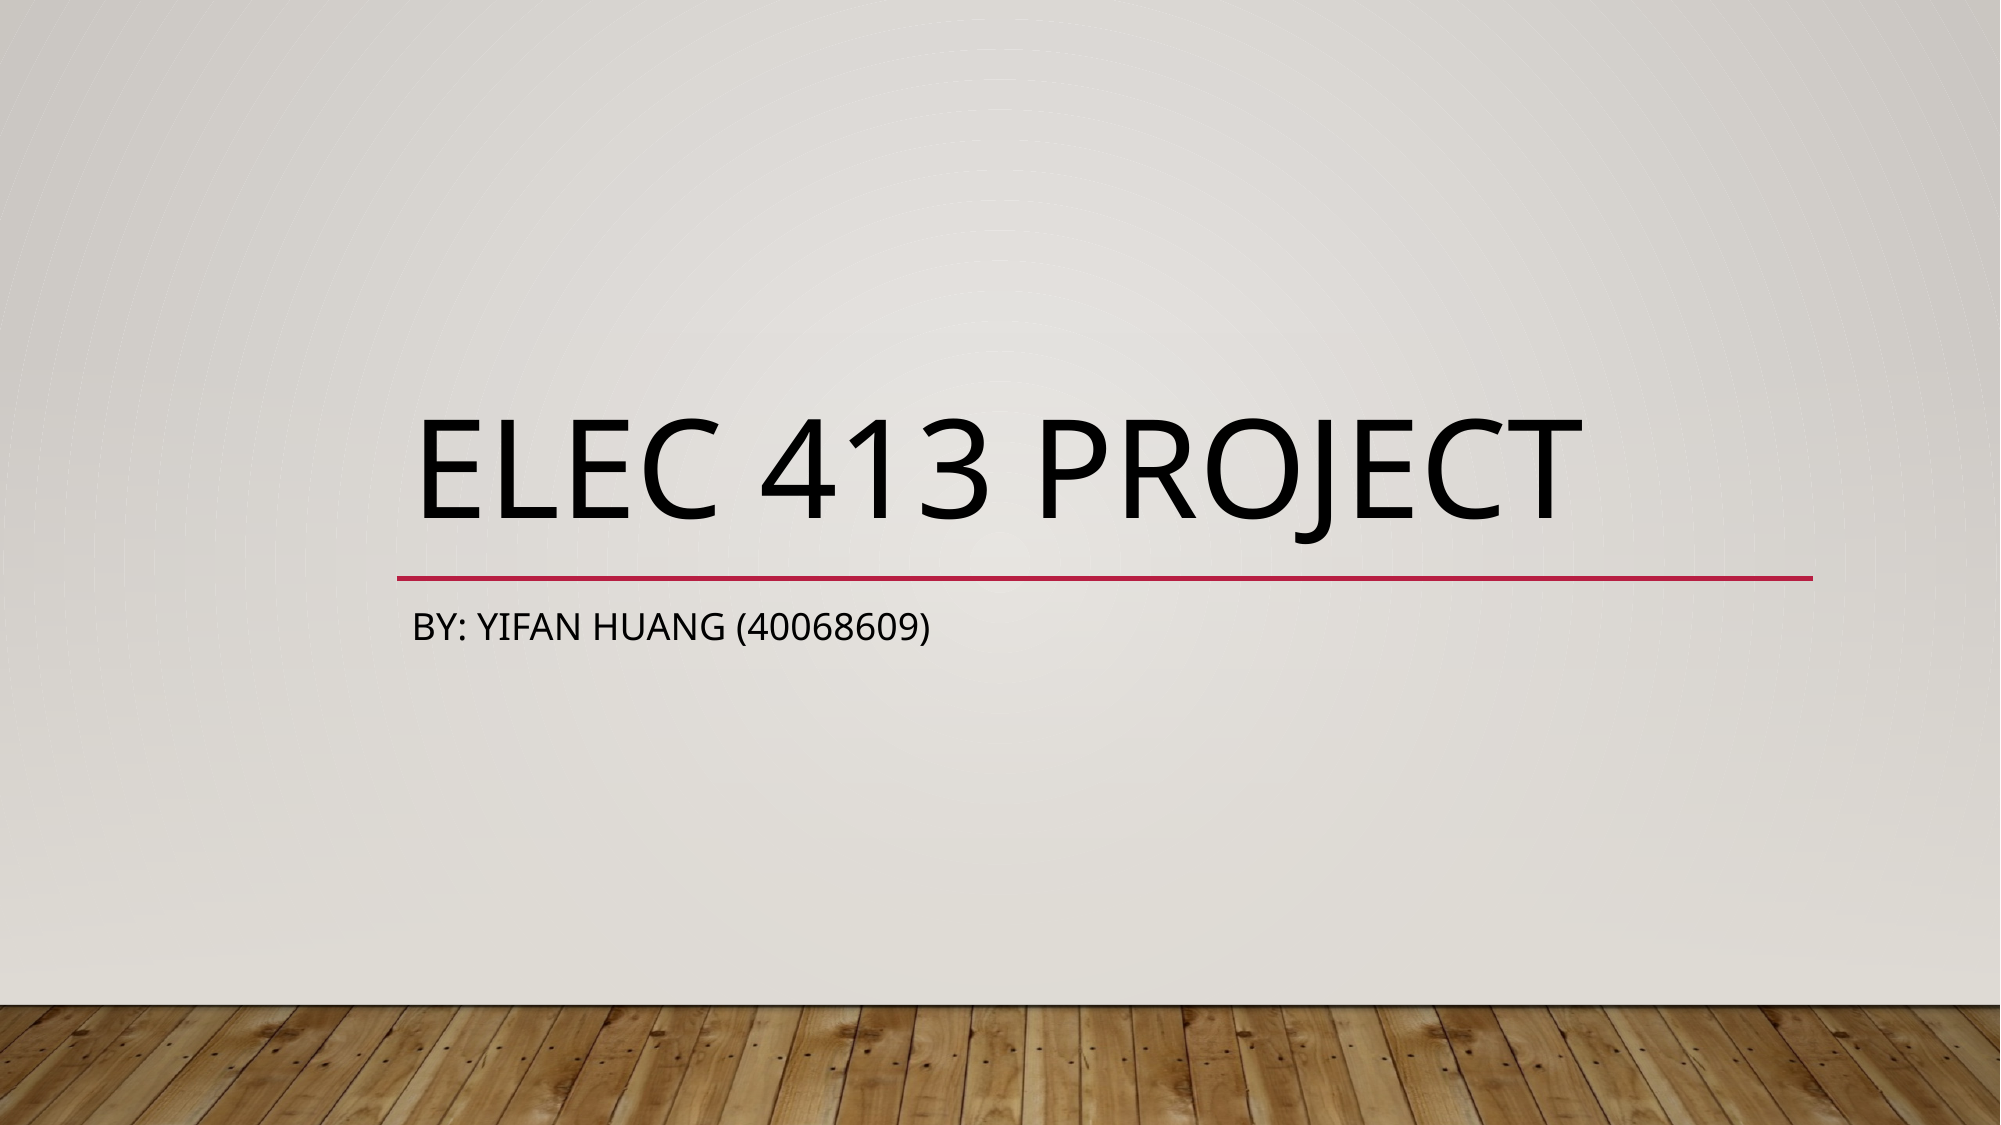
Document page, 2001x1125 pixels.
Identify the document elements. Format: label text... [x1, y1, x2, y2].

subtitle BY: YIFAN HUANG (40068609) [396, 579, 1814, 740]
title ELEC 413 PROJECT [396, 131, 1814, 549]
picture [0, 1005, 2000, 1125]
